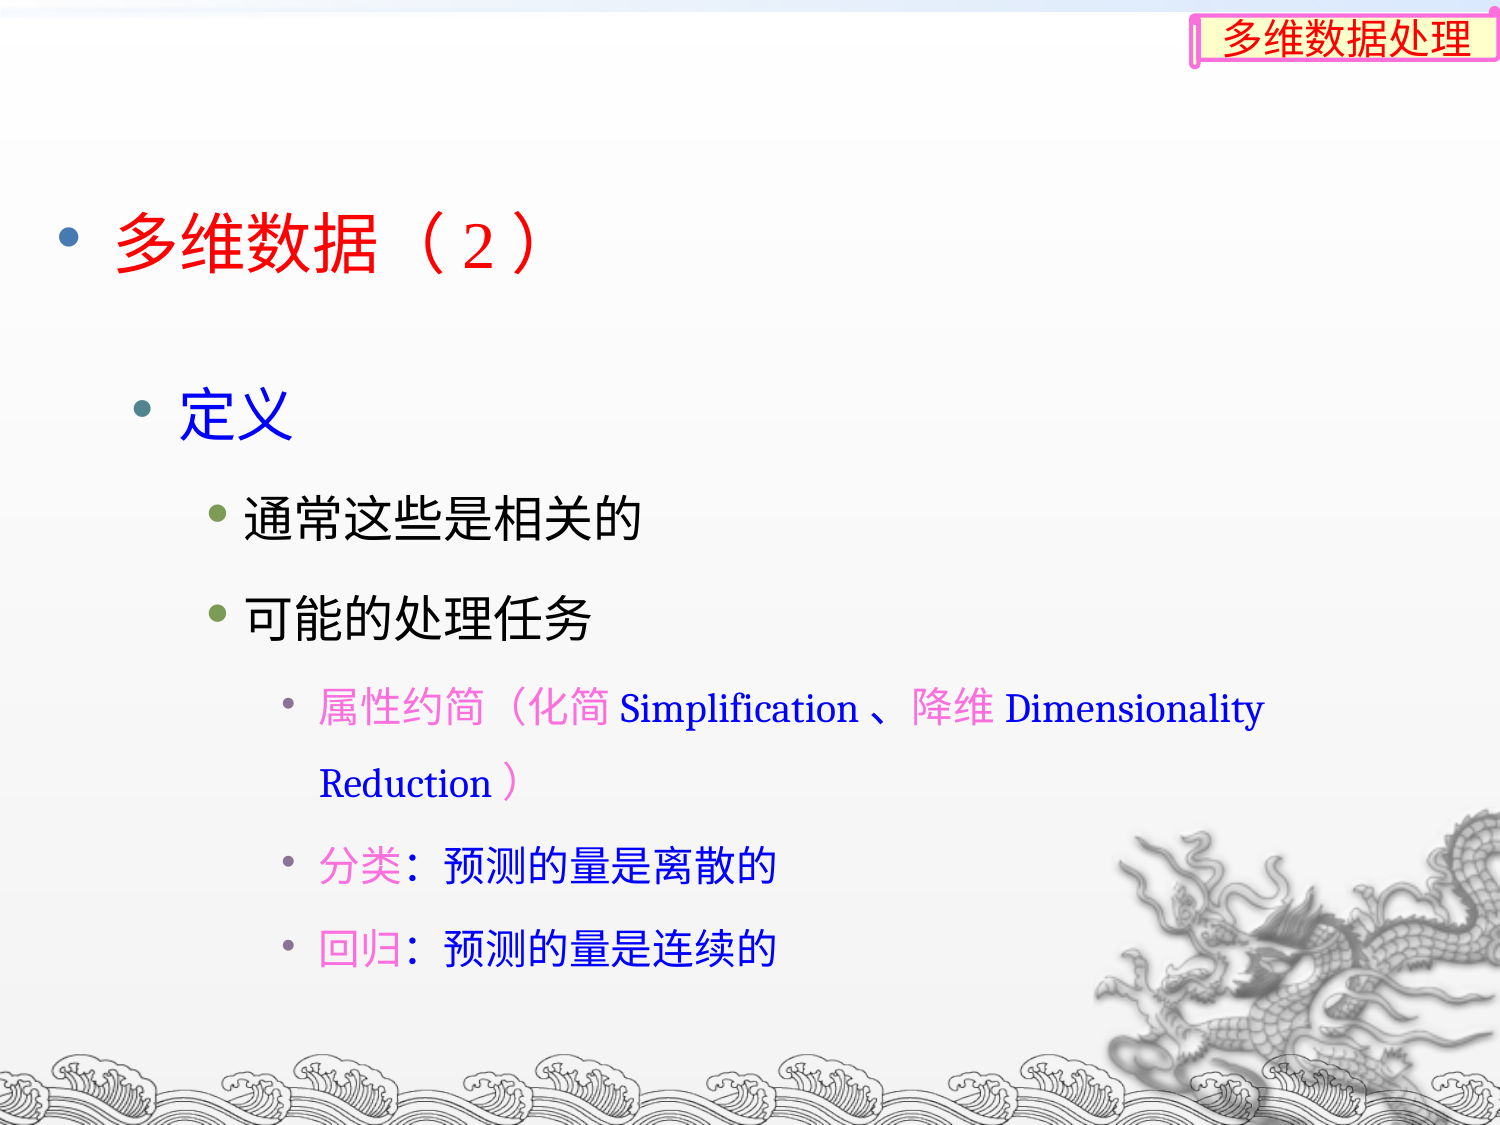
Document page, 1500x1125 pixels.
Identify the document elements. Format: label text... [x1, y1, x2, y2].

list 多维数据（2） 定义 通常这些是相关的 可能的处理任务 属性约简（化简Simplification、降维Dimensionality Reduction） 分类：预测的量是离散的 回归：预测的量是连续的 [40, 160, 1500, 1036]
text_box 多维数据处理 [1189, 6, 1500, 70]
